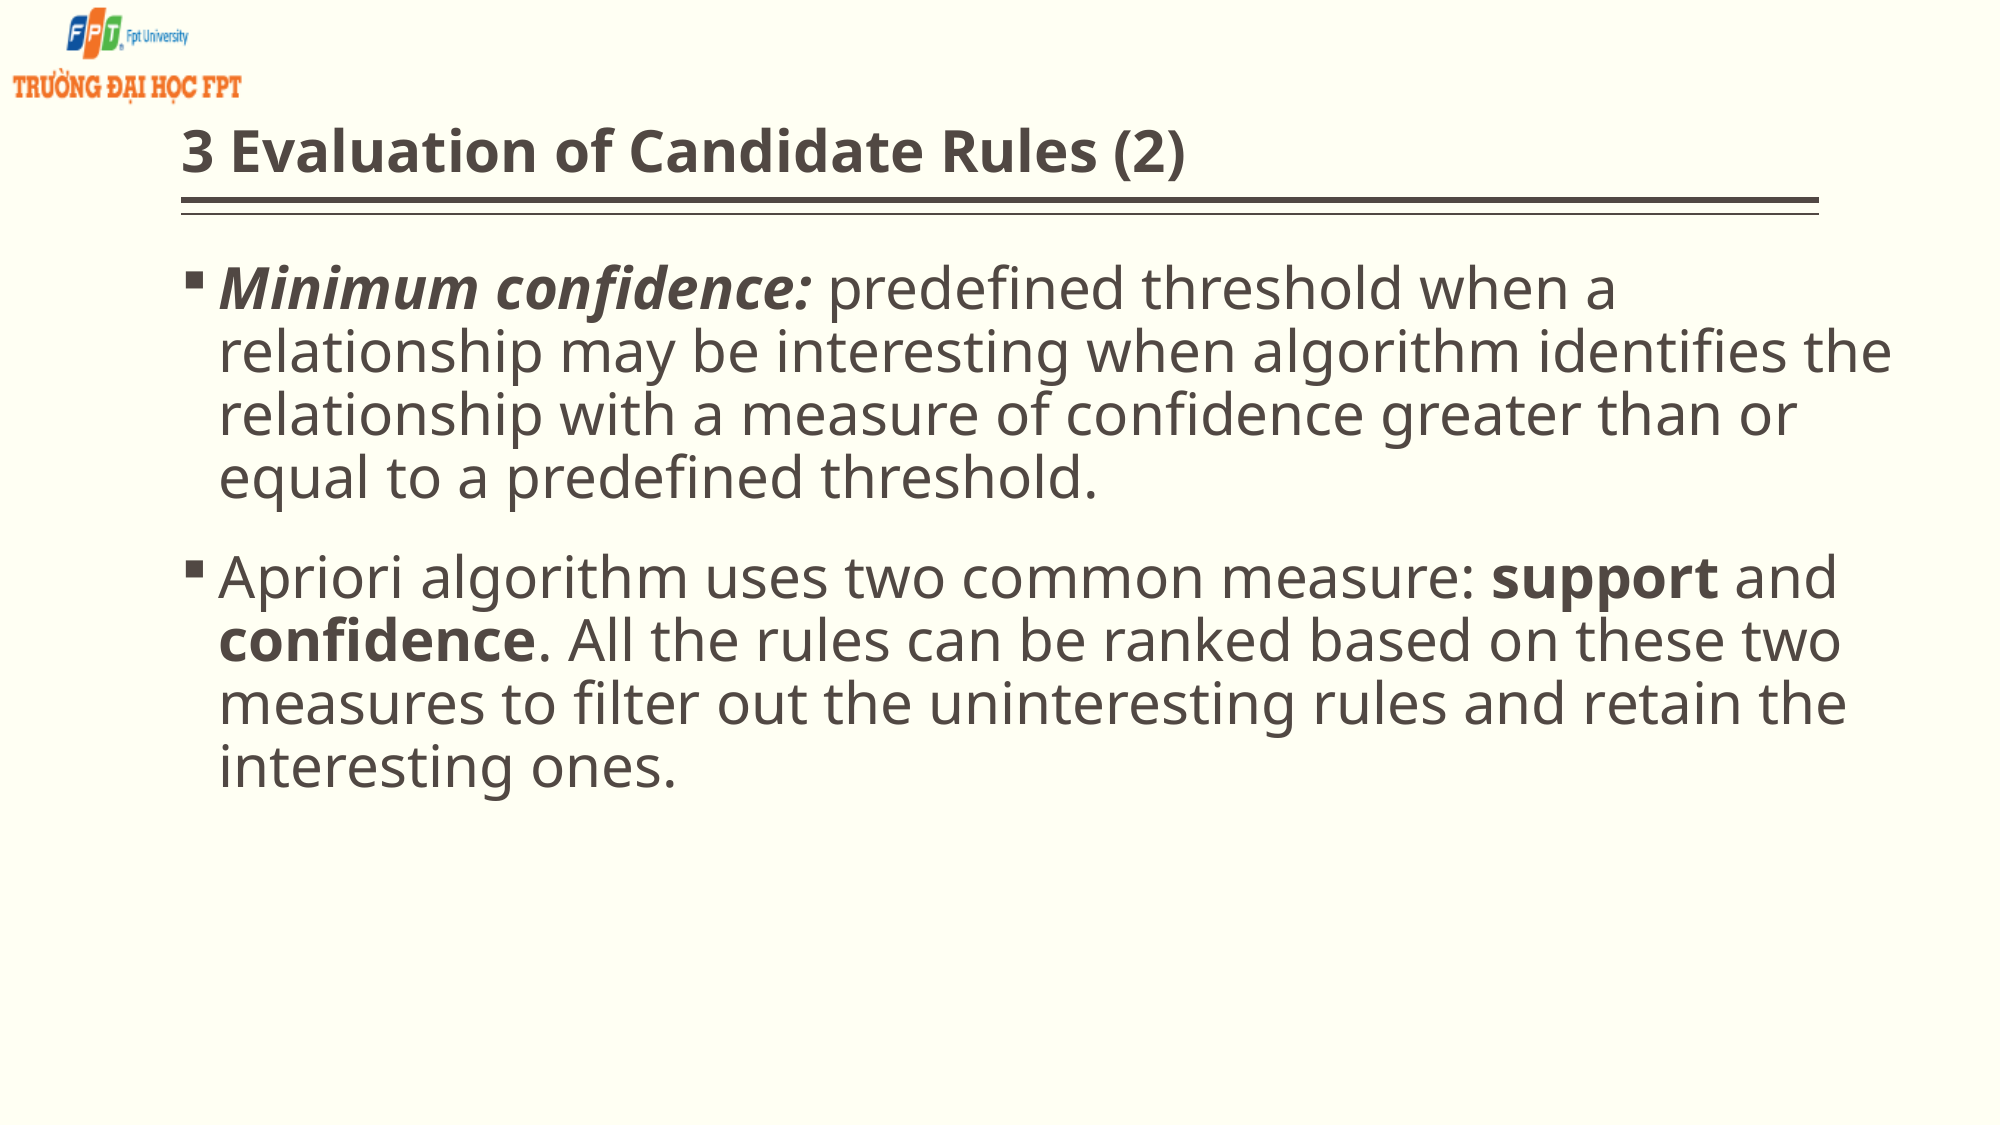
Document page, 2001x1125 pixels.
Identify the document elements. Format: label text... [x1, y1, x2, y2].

list Minimum confidence: predefined threshold when a relationship may be interesting when algorithm identifies the relationship with a measure of confidence greater than or equal to a predefined threshold. Apriori algorithm uses two common measure: support and confidence. All the rules can be ranked based on these two measures to filter out the uninteresting rules and retain the interesting ones. [181, 252, 1934, 1043]
picture [5, 2, 261, 117]
title 3 Evaluation of Candidate Rules (2) [181, 12, 1934, 193]
